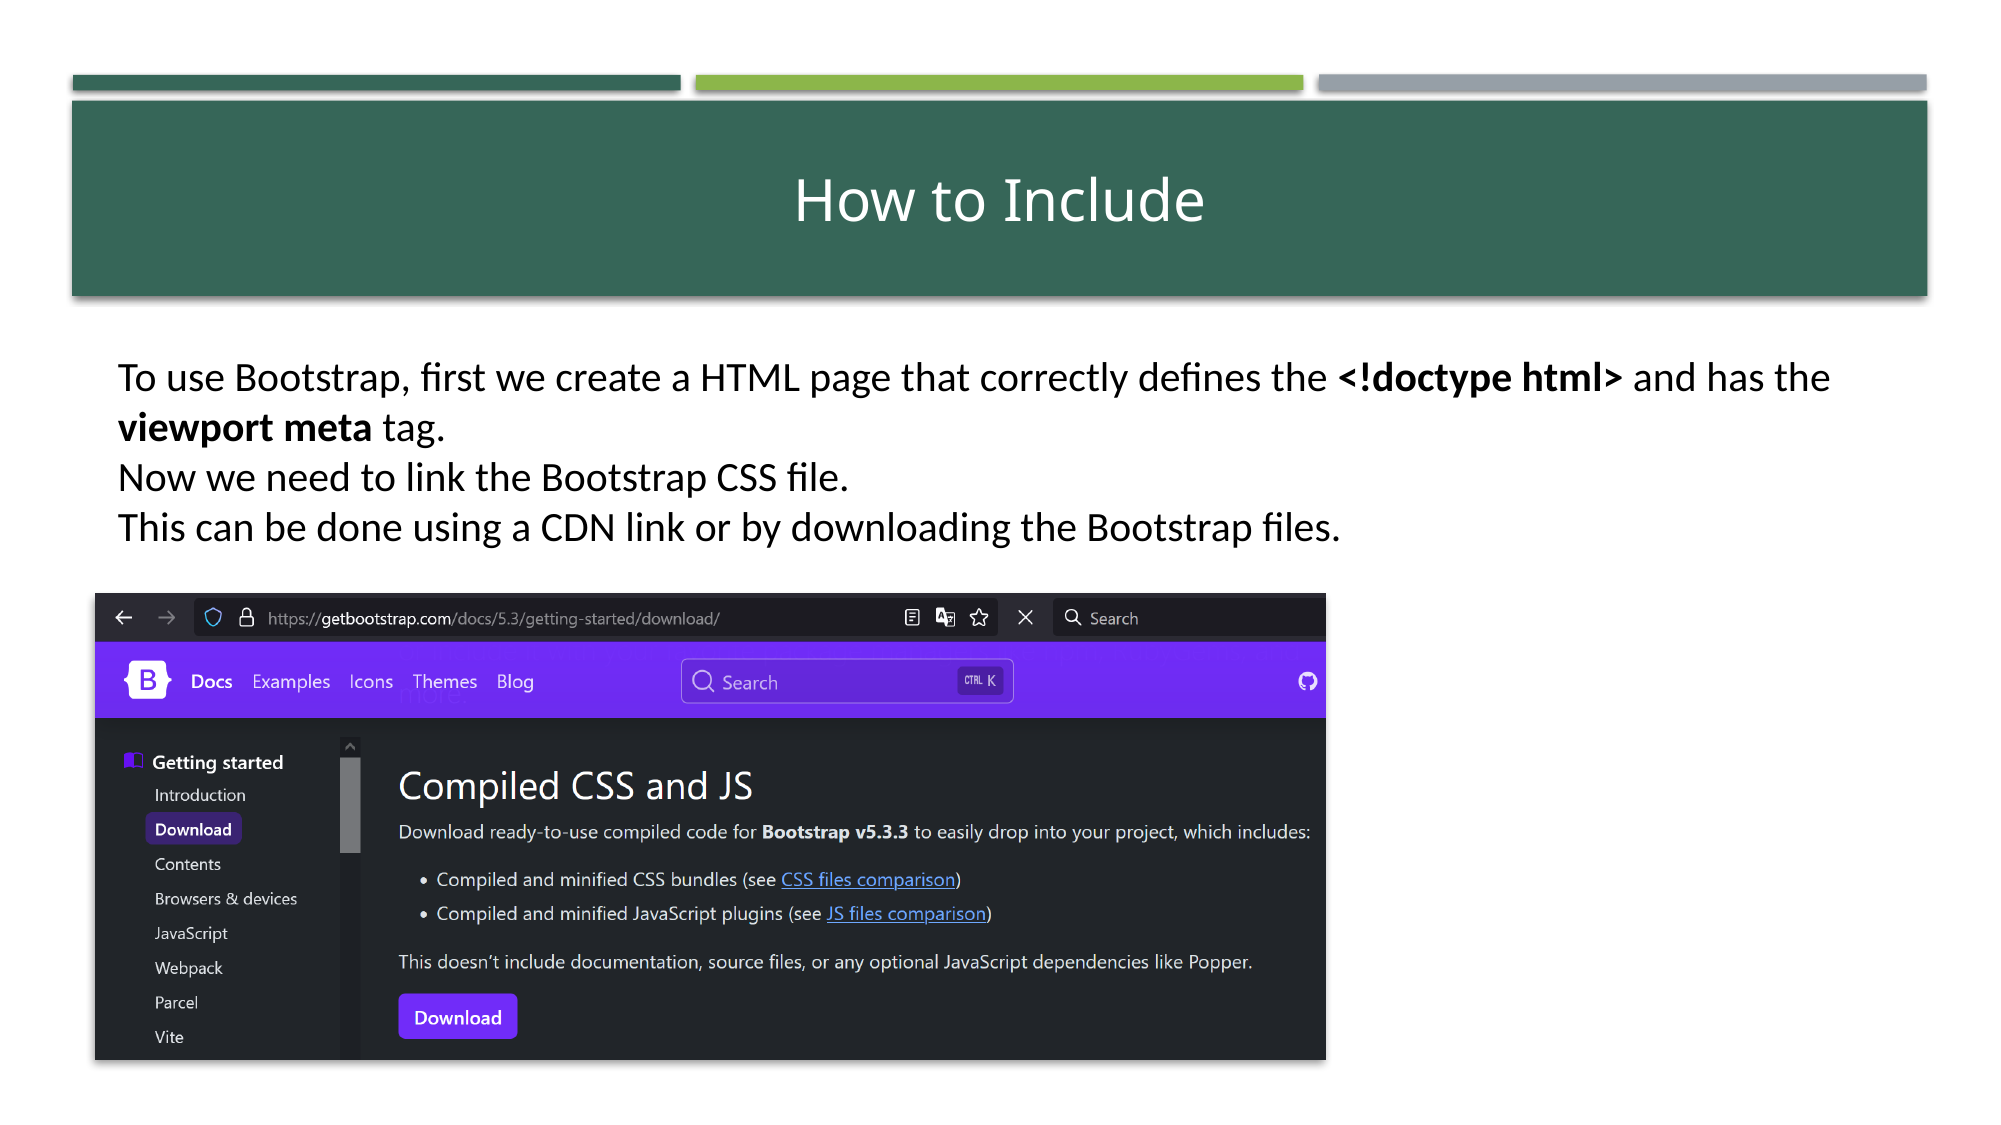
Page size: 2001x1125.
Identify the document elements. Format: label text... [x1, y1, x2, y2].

picture [94, 593, 1326, 1061]
text_box To use Bootstrap, first we create a HTML page that correctly defines the <!doctype html> and has the viewport meta tag. Now we need to link the Bootstrap CSS file. This can be done using a CDN link or by downloading the Bootstrap files. [103, 342, 1846, 558]
title How to Include [95, 152, 1905, 241]
